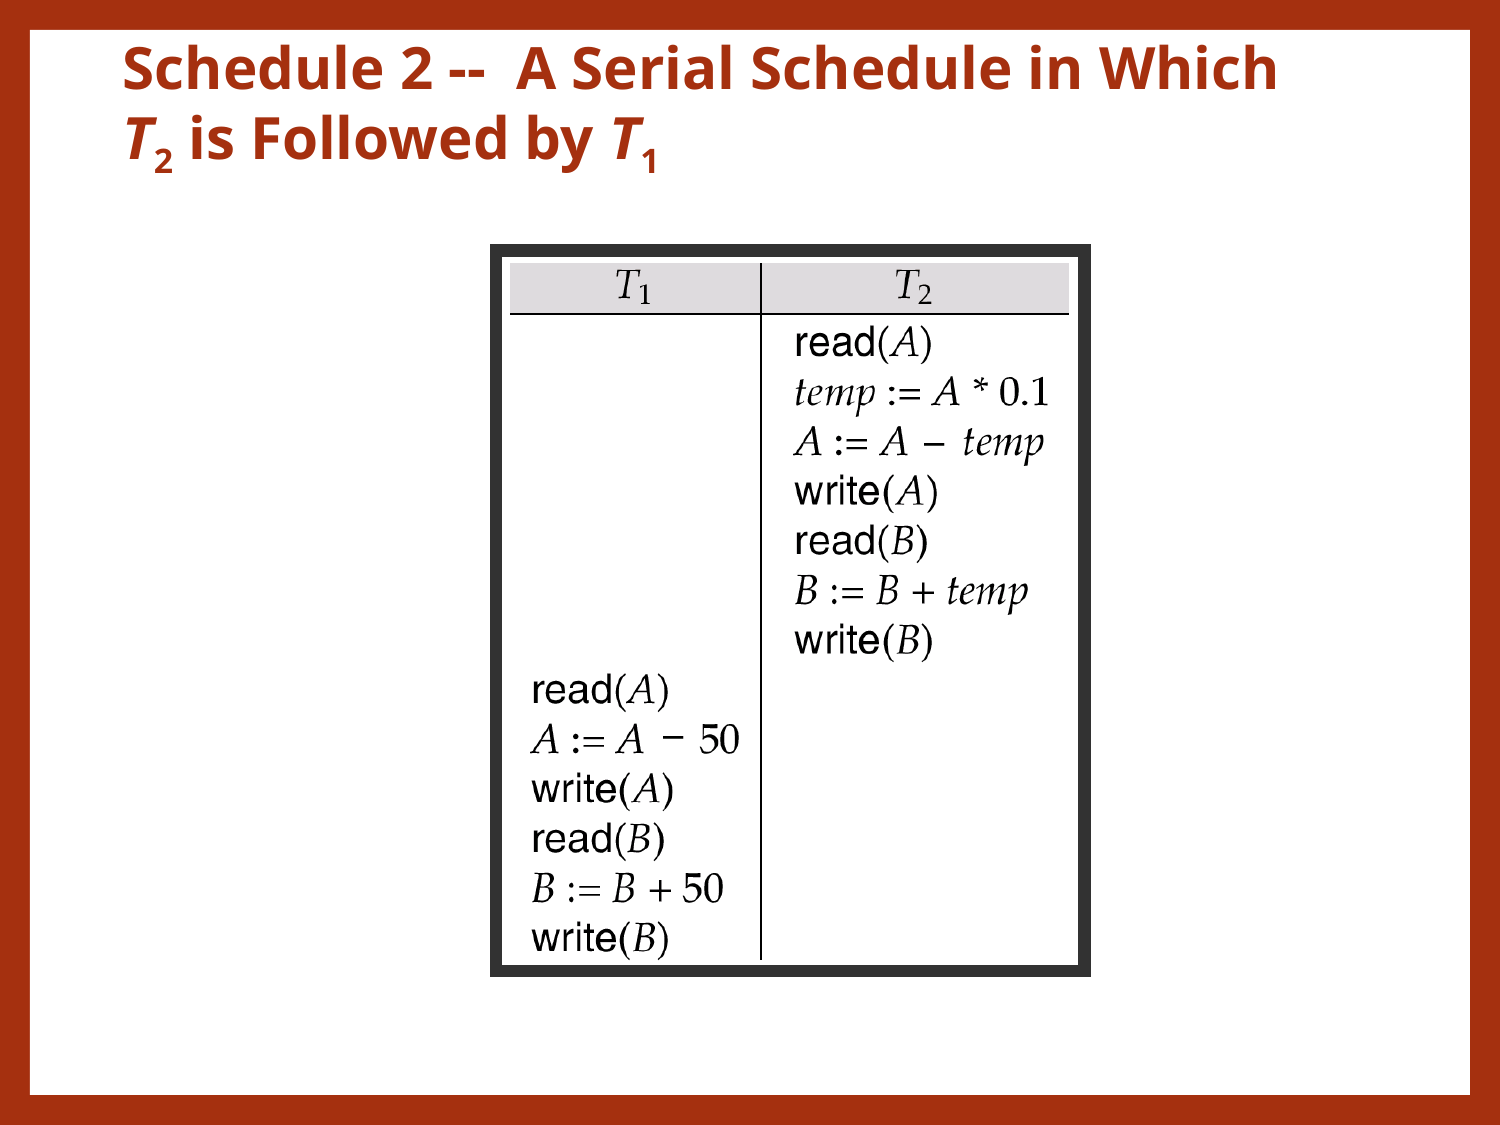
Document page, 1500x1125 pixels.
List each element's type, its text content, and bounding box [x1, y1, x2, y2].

picture [501, 256, 1079, 965]
title Schedule 2 -- A Serial Schedule in Which T2 is Followed by T1 [107, 56, 1433, 157]
